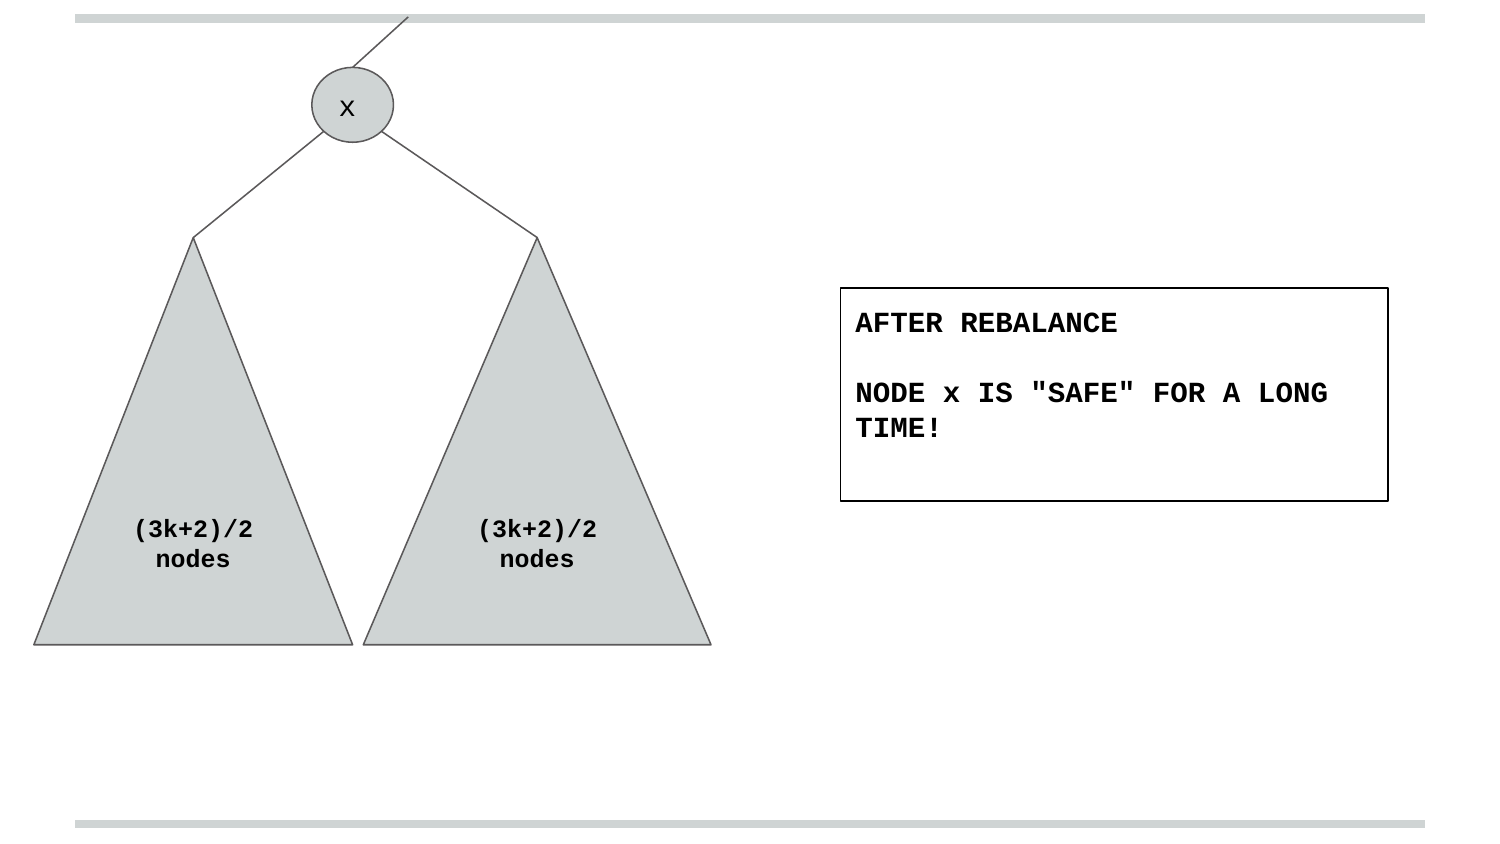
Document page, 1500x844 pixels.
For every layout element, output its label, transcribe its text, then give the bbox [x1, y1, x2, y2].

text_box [192, 131, 324, 238]
text_box AFTER REBALANCE NODE x IS "SAFE" FOR A LONG TIME! [840, 287, 1389, 502]
text_box (3k+2)/2 nodes [363, 243, 712, 645]
text_box x [311, 67, 394, 143]
text_box (3k+2)/2 nodes [33, 244, 353, 645]
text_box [381, 131, 538, 238]
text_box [352, 16, 409, 68]
